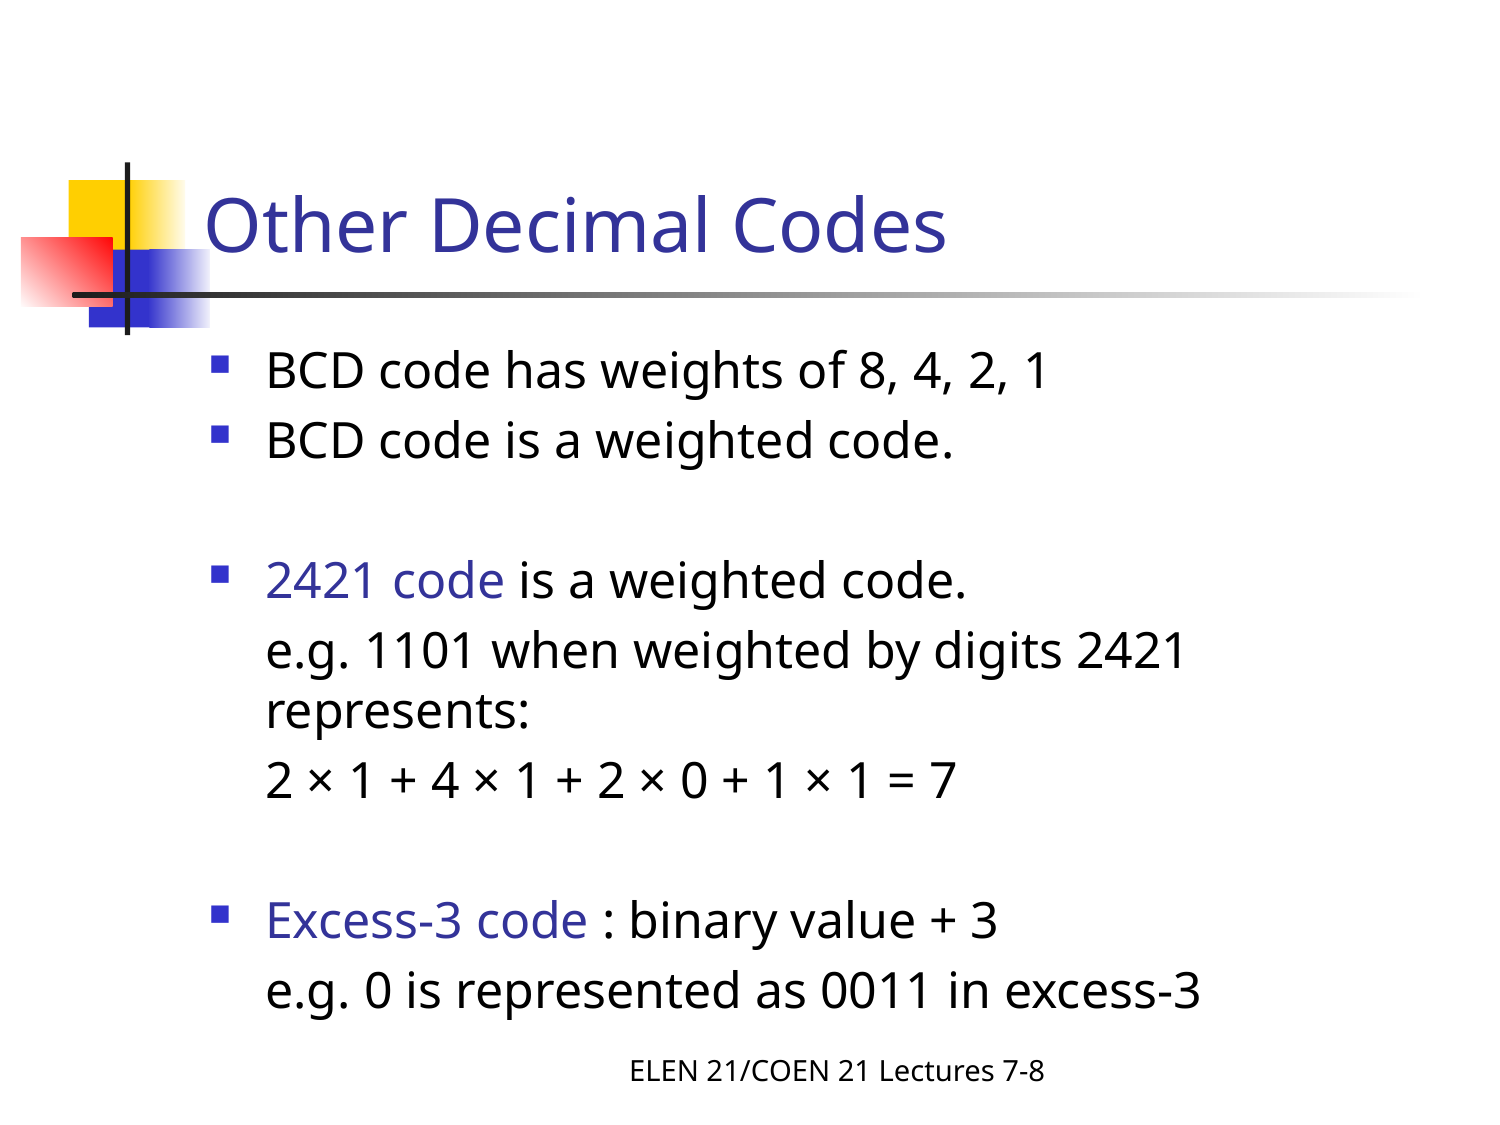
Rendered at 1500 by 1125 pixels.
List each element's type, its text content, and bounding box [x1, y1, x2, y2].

footer ELEN 21/COEN 21 Lectures 7-8 [599, 1023, 1076, 1100]
title Other Decimal Codes [188, 34, 1468, 276]
list BCD code has weights of 8, 4, 2, 1 BCD code is a weighted code. 2421 code is a weighted code. e.g. 1101 when weighted by digits 2421 represents: 2 × 1 + 4 × 1 + 2 × 0 + 1 × 1 = 7 Excess-3 code : binary value + 3 e.g. 0 is represented as 0011 in excess-3 [193, 330, 1470, 1007]
